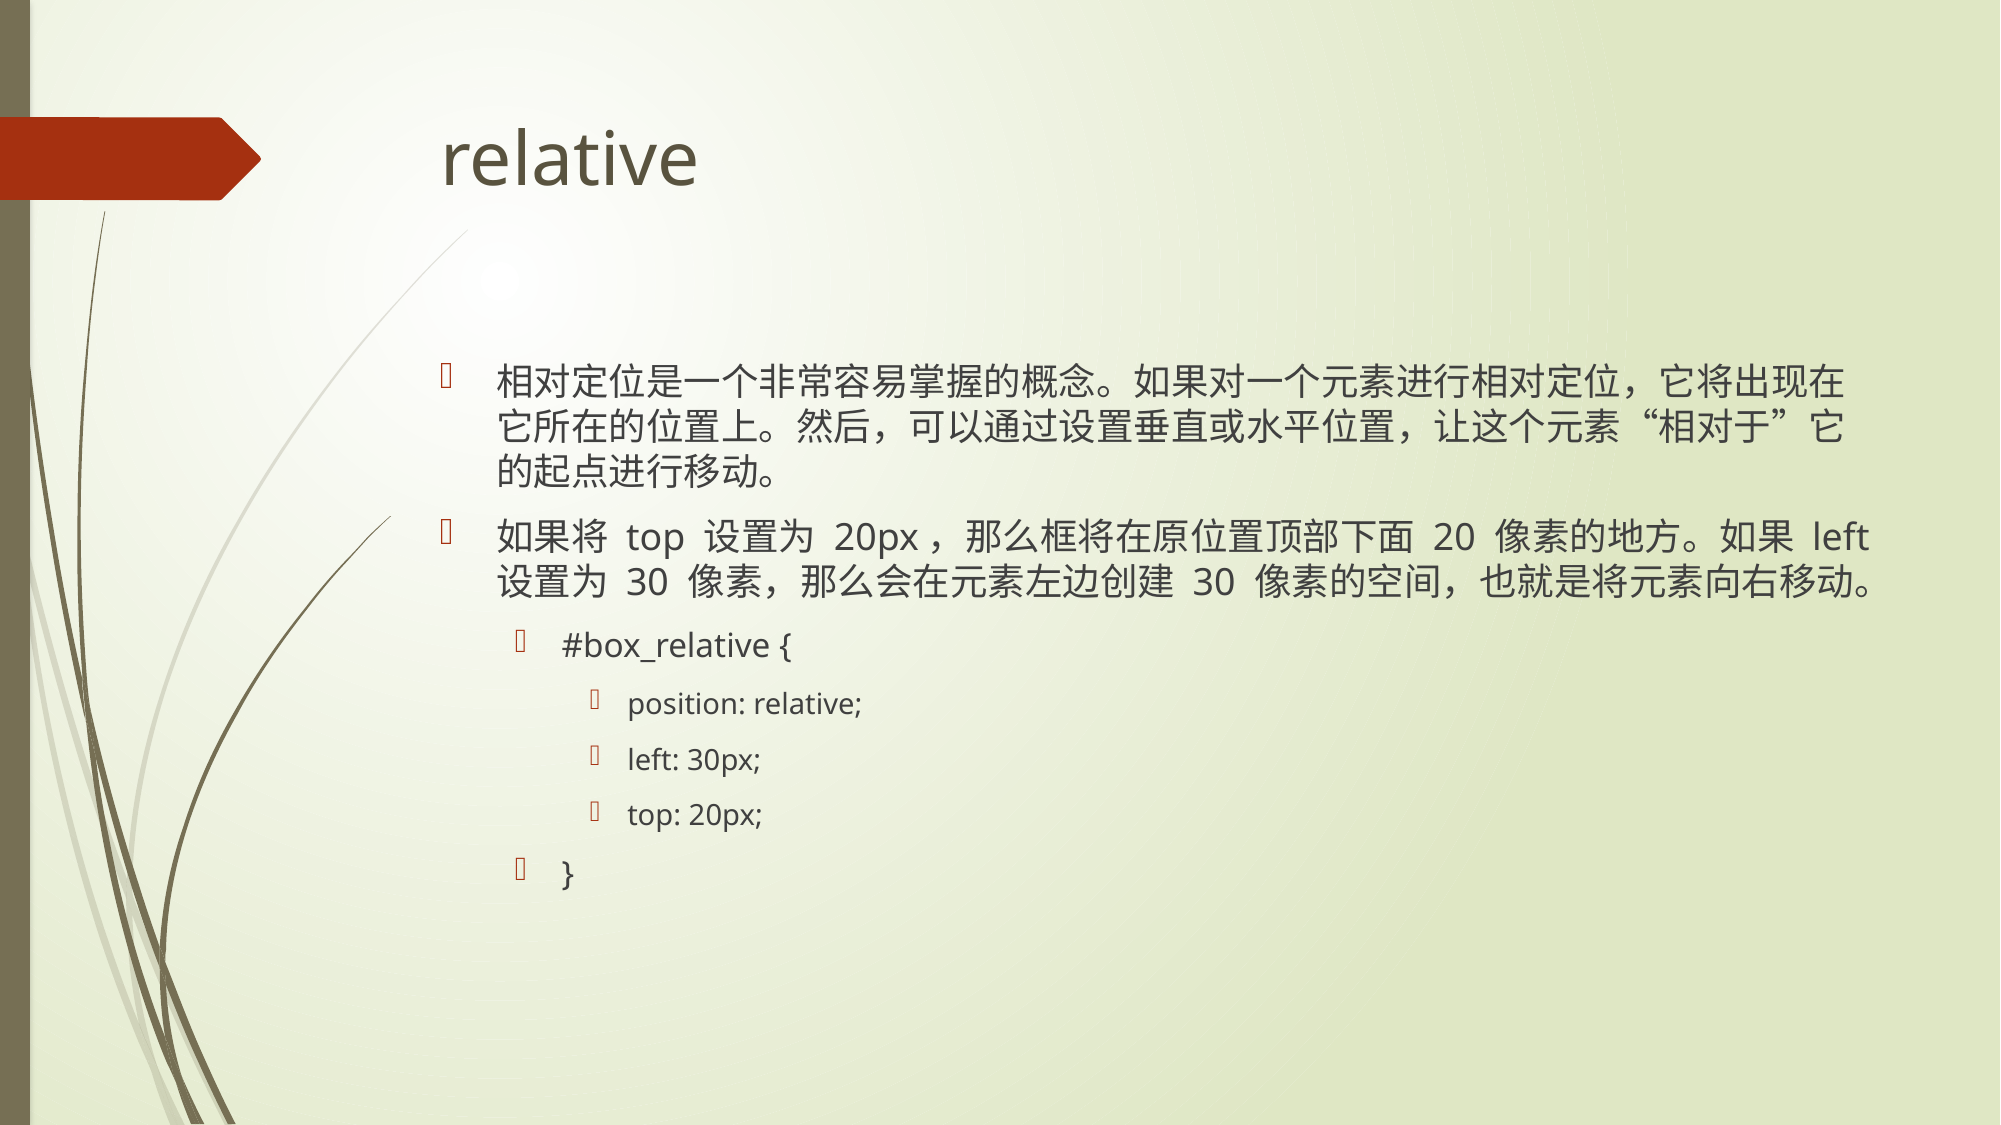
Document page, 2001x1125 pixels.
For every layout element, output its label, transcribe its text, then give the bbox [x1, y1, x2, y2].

list 相对定位是一个非常容易掌握的概念。如果对一个元素进行相对定位，它将出现在它所在的位置上。然后，可以通过设置垂直或水平位置，让这个元素“相对于”它的起点进行移动。 如果将 top 设置为 20px，那么框将在原位置顶部下面 20 像素的地方。如果 left 设置为 30 像素，那么会在元素左边创建 30 像素的空间，也就是将元素向右移动。 #box_relative { position: relative; left: 30px; top: 20px; } [424, 350, 1888, 970]
title relative [425, 102, 1888, 313]
